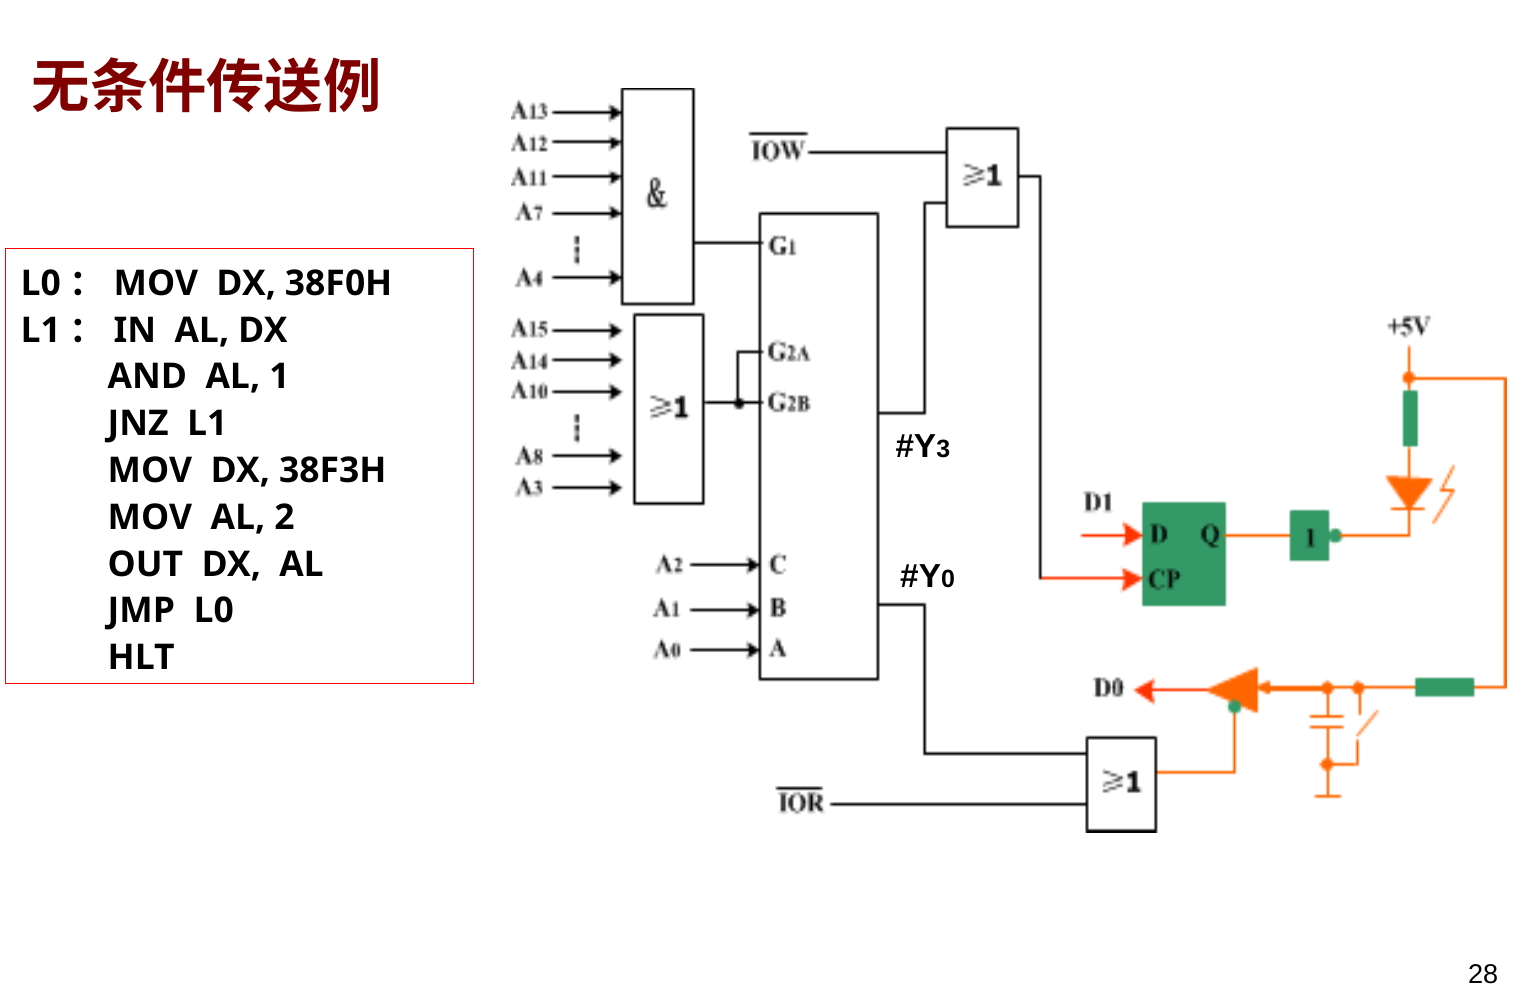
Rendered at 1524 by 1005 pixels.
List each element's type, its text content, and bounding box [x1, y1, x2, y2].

slide_number 28 [1400, 925, 1513, 996]
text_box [511, 88, 1507, 834]
title 无条件传送例 [17, 17, 561, 126]
text_box L0：MOV DX, 38F0H L1：IN AL, DX AND AL, 1 JNZ L1 MOV DX, 38F3H MOV AL, 2 OUT DX, AL JMP L0 HLT [5, 248, 474, 684]
